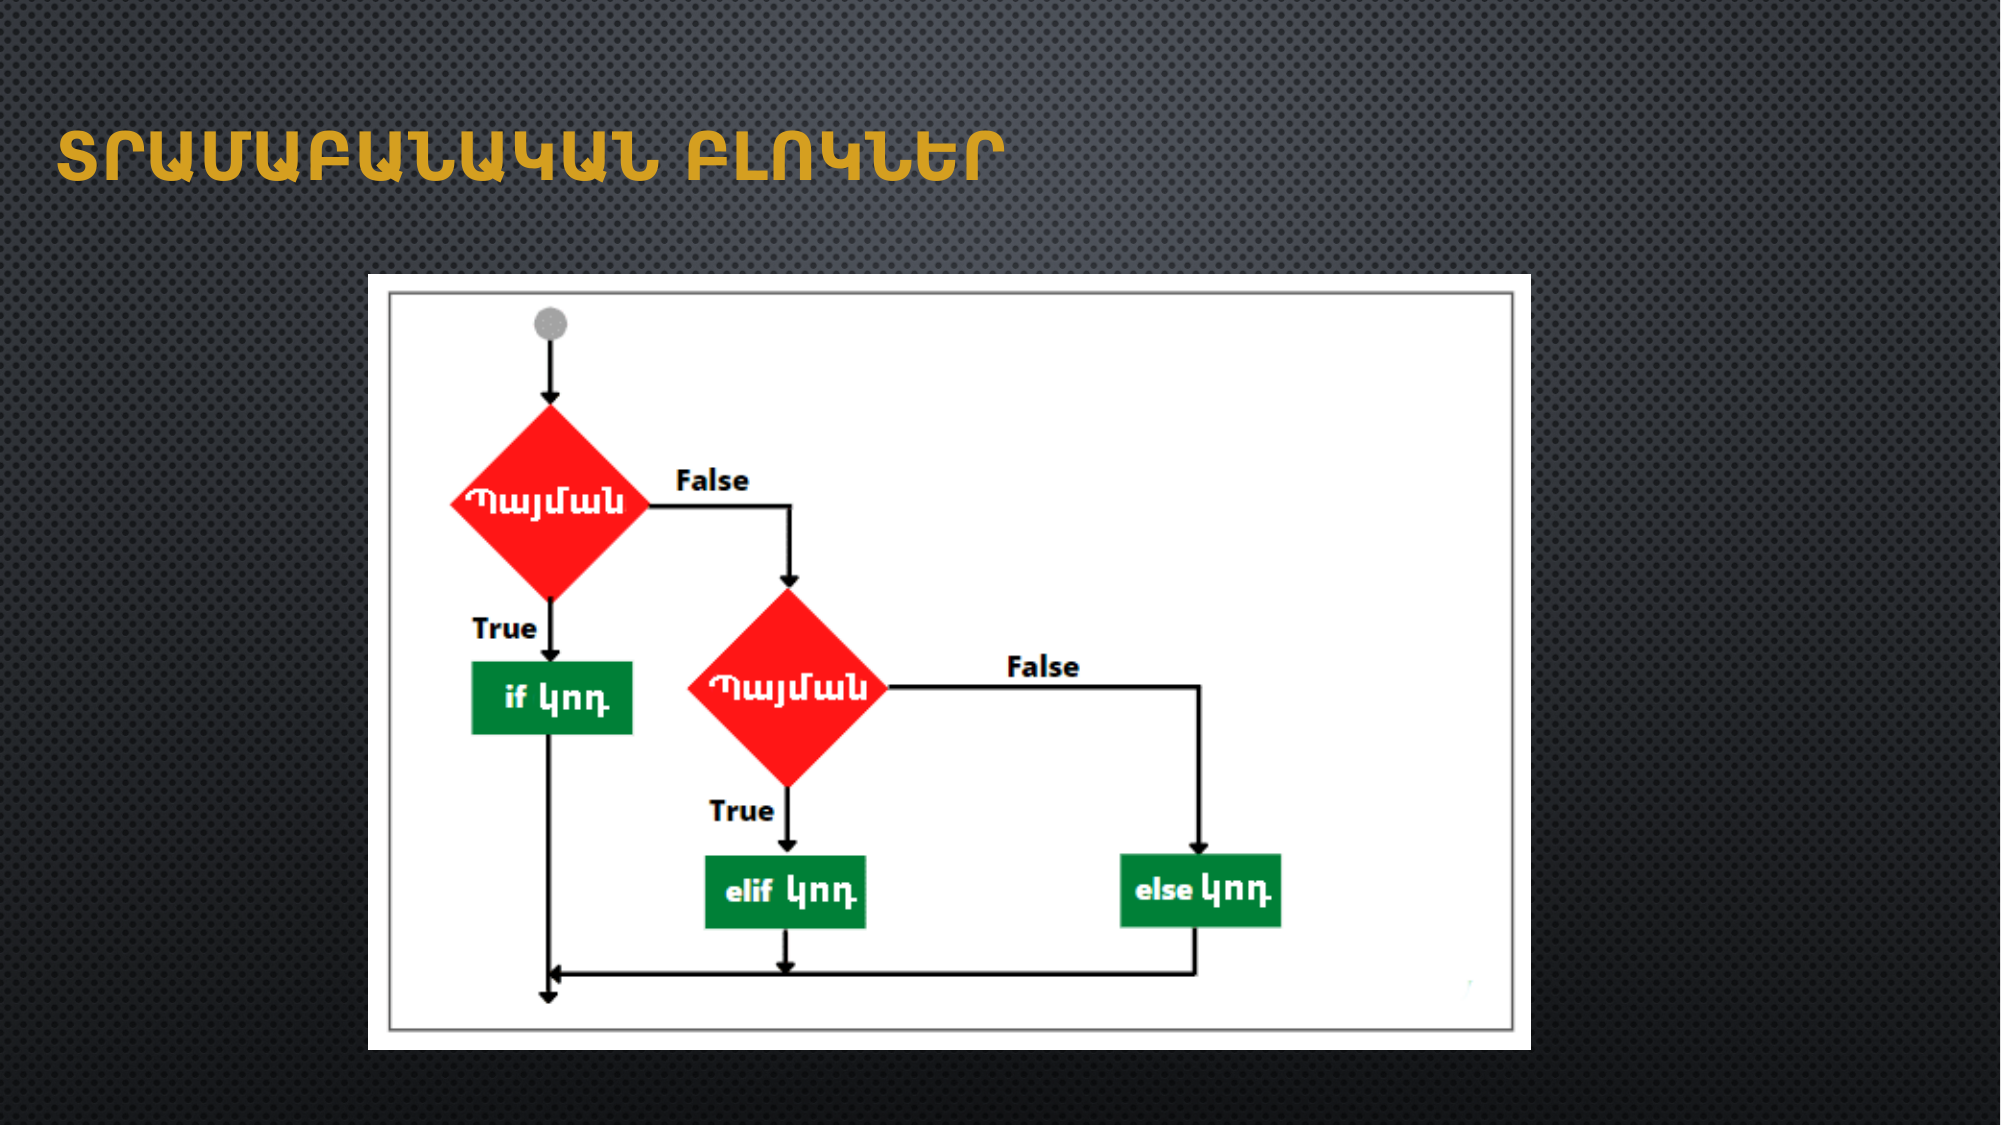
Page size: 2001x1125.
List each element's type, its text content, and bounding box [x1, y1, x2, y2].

title Տրամաբանական բլոկներ [39, 48, 1787, 260]
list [368, 274, 1531, 1050]
